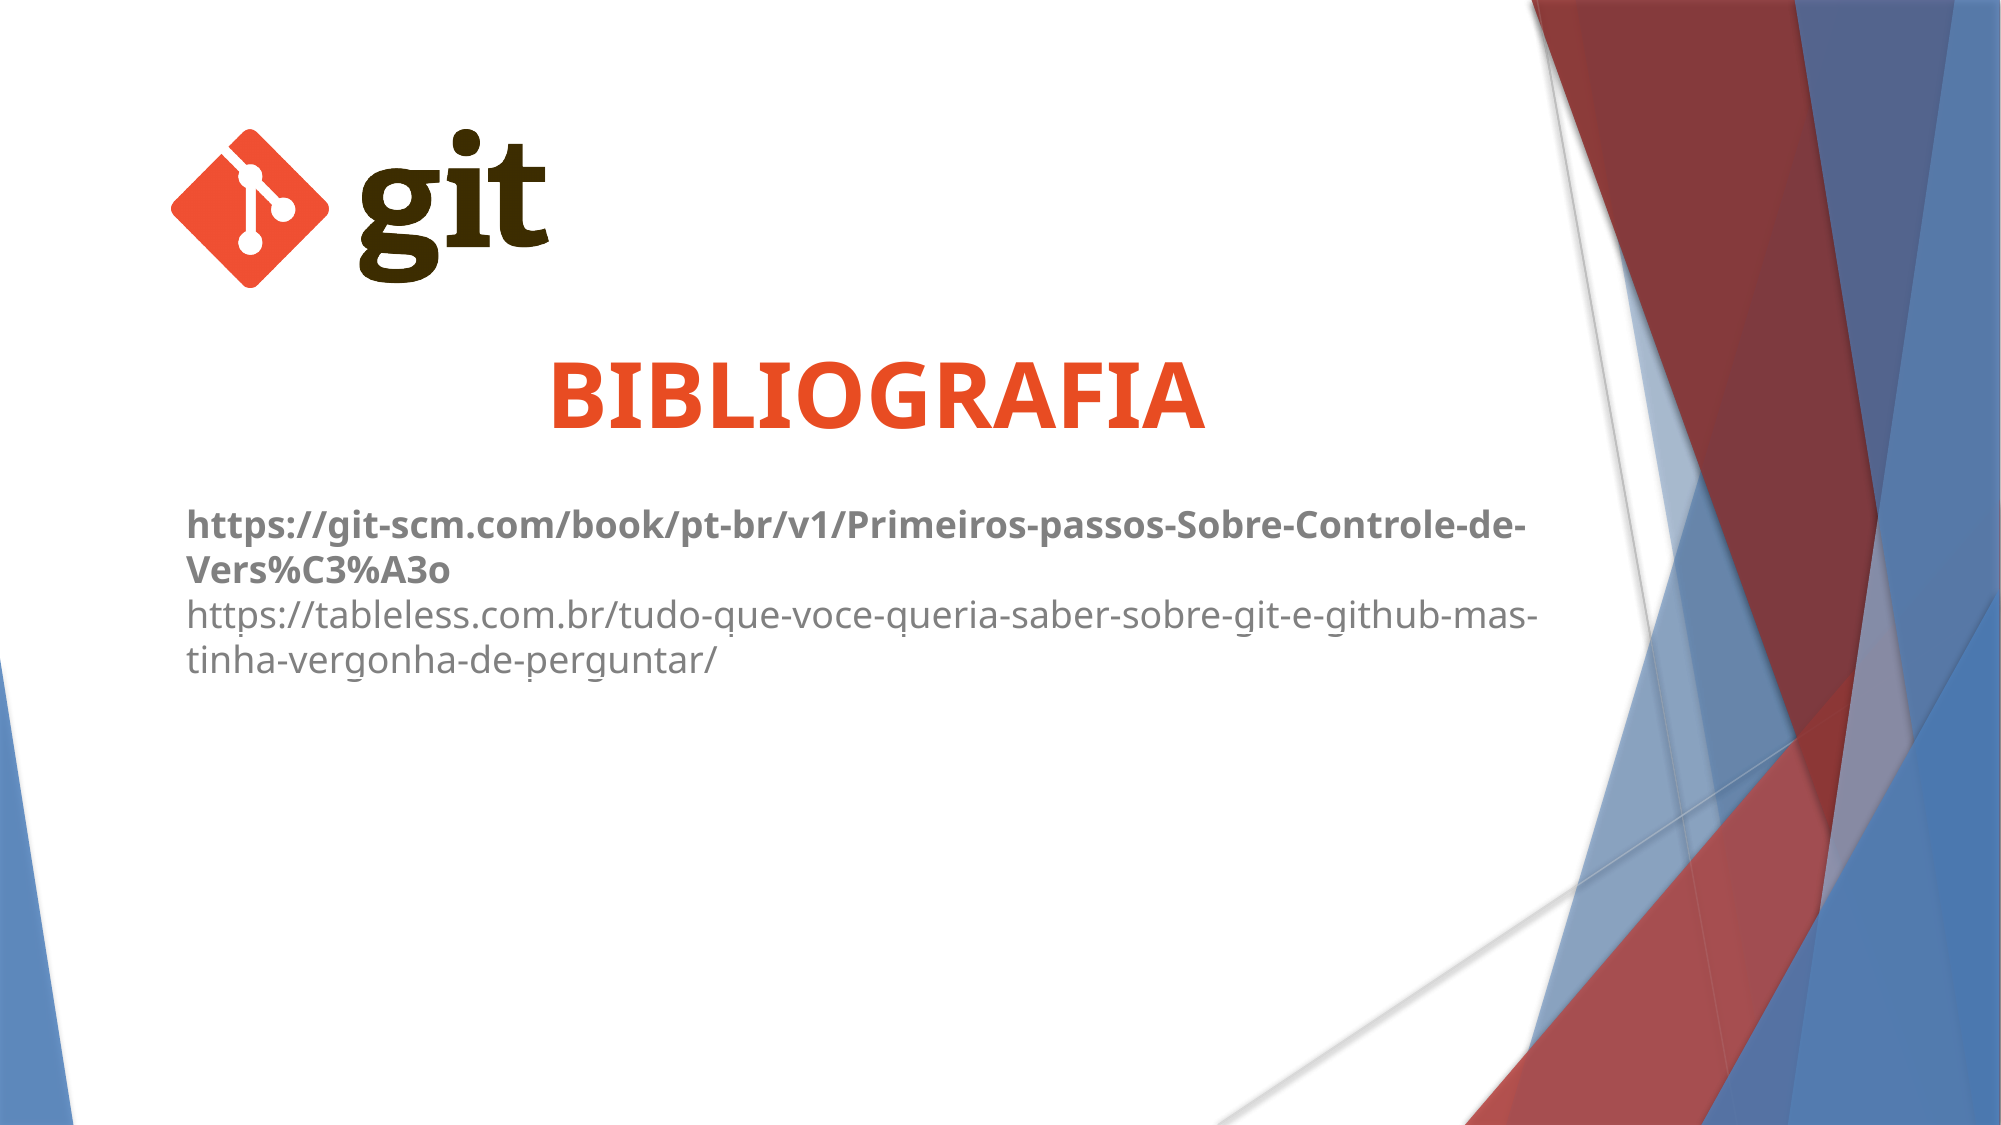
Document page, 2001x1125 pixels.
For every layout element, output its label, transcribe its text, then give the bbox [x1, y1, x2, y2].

picture [170, 129, 549, 288]
text_box BIBLIOGRAFIA [171, 312, 1582, 454]
text_box https://git-scm.com/book/pt-br/v1/Primeiros-passos-Sobre-Controle-de-Vers%C3%A3o https://tableless.com.br/tudo-que-voce-queria-saber-sobre-git-e-github-mas-tinha-vergonha-de-perguntar/ [171, 493, 1582, 869]
